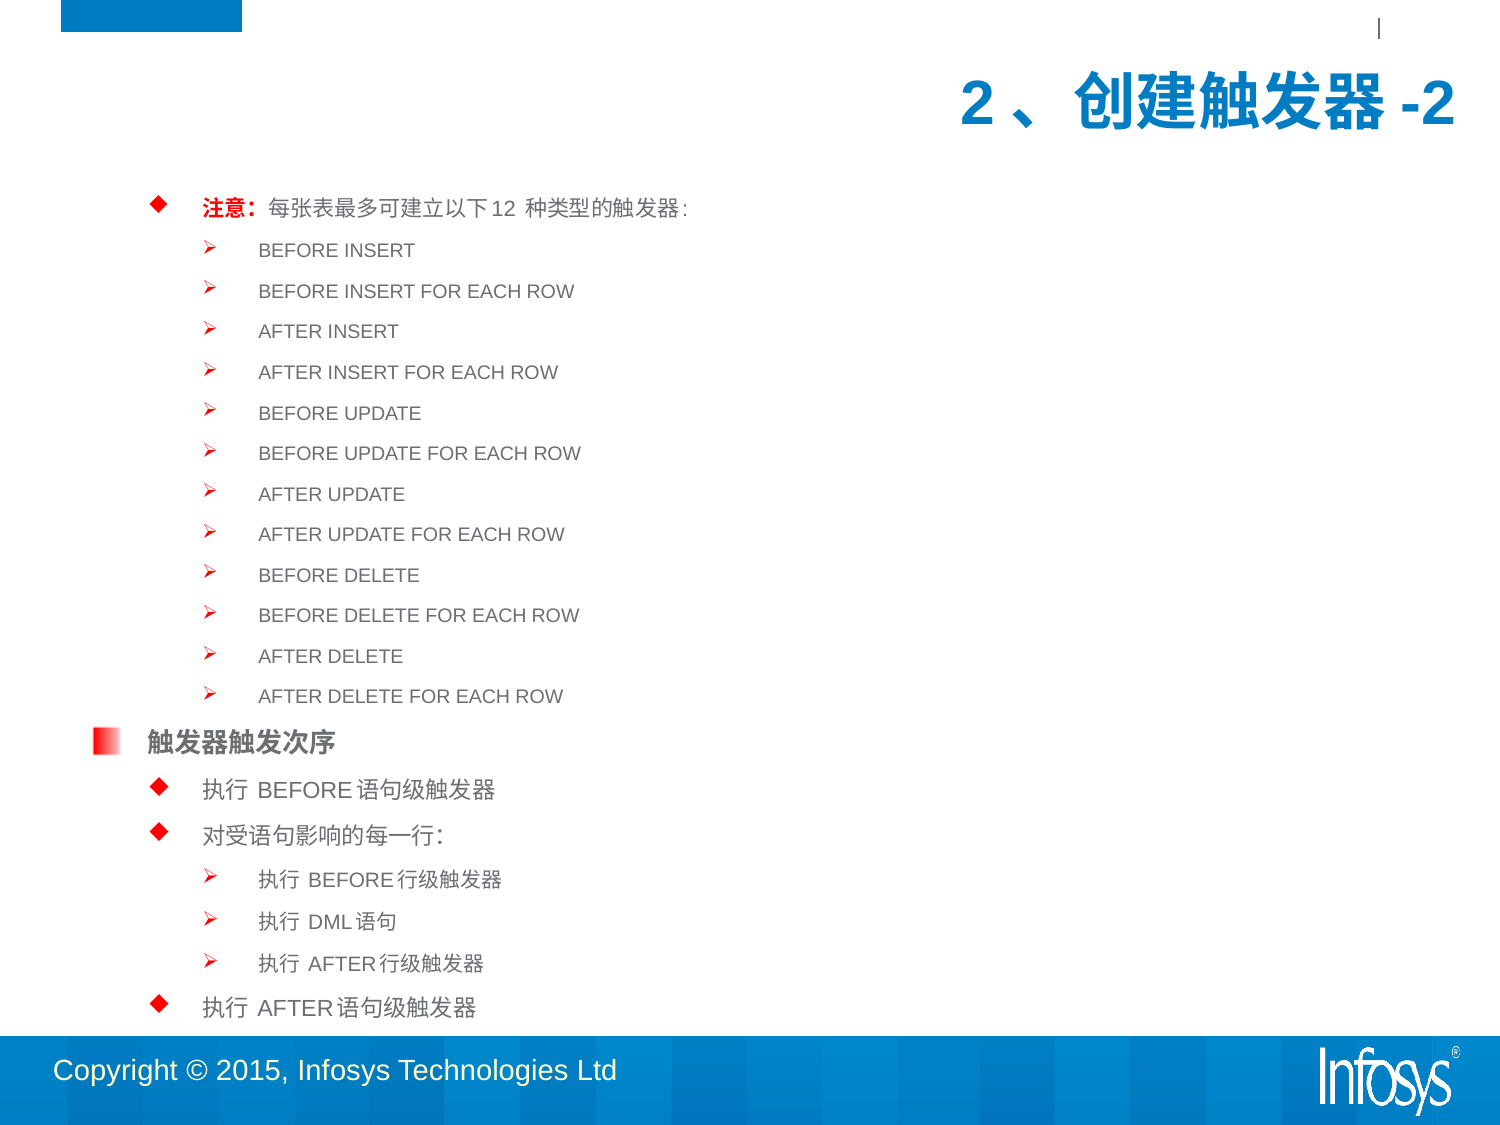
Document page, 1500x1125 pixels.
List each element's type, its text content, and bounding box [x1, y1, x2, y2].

list 注意：每张表最多可建立以下12 种类型的触发器: BEFORE INSERT BEFORE INSERT FOR EACH ROW AFTER INSERT AFTER INSERT FOR EACH ROW BEFORE UPDATE BEFORE UPDATE FOR EACH ROW AFTER UPDATE AFTER UPDATE FOR EACH ROW BEFORE DELETE BEFORE DELETE FOR EACH ROW AFTER DELETE AFTER DELETE FOR EACH ROW 触发器触发次序 执行 BEFORE语句级触发器 对受语句影响的每一行： 执行 BEFORE行级触发器 执行 DML语句 执行 AFTER行级触发器 执行 AFTER语句级触发器 [76, 184, 1440, 1031]
picture [0, 1025, 1500, 1125]
title 2、创建触发器-2 [112, 30, 1471, 146]
picture [91, 725, 124, 759]
